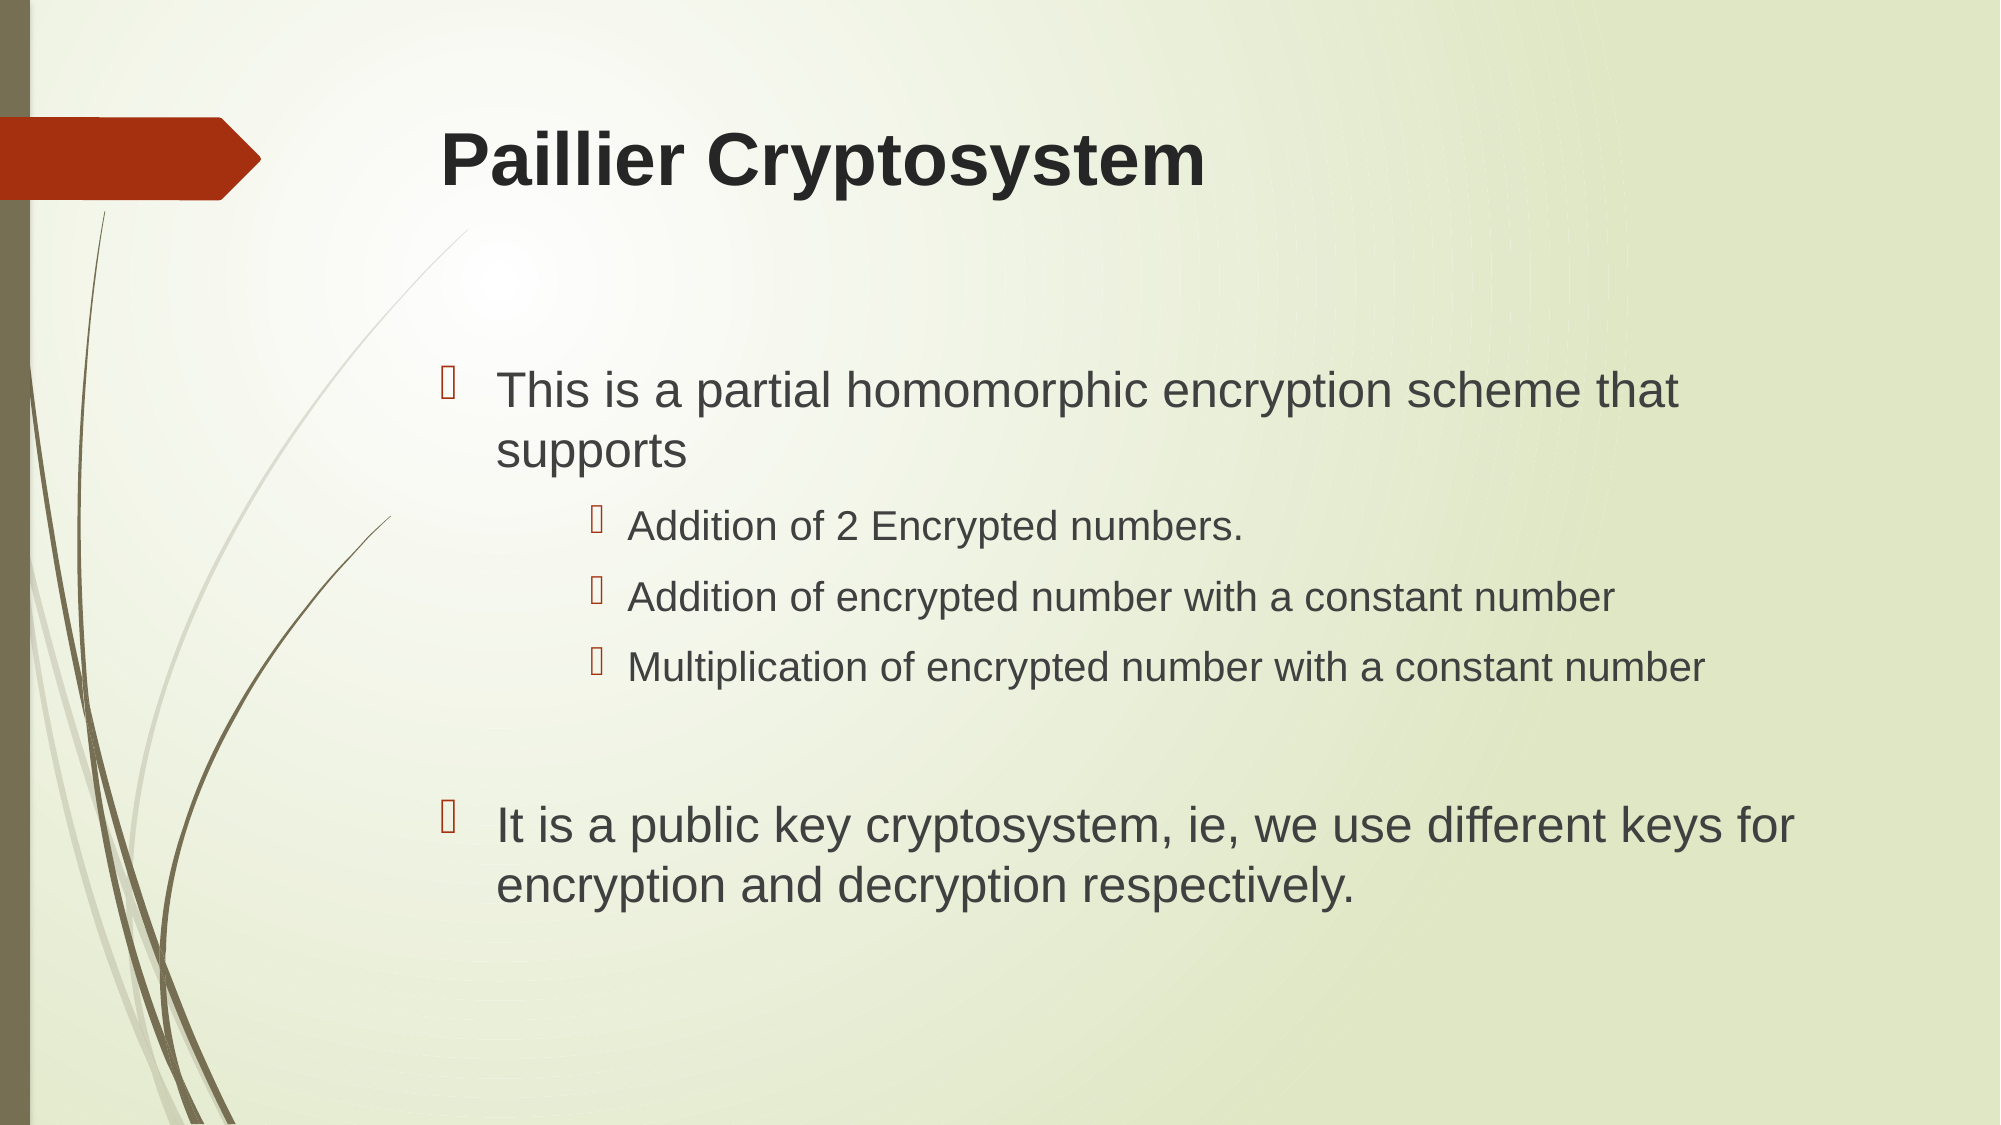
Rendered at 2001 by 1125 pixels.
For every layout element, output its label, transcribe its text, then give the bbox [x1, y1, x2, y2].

title Paillier Cryptosystem [425, 102, 1888, 313]
list This is a partial homomorphic encryption scheme that supports Addition of 2 Encrypted numbers. Addition of encrypted number with a constant number Multiplication of encrypted number with a constant number It is a public key cryptosystem, ie, we use different keys for encryption and decryption respectively. [424, 350, 1888, 970]
